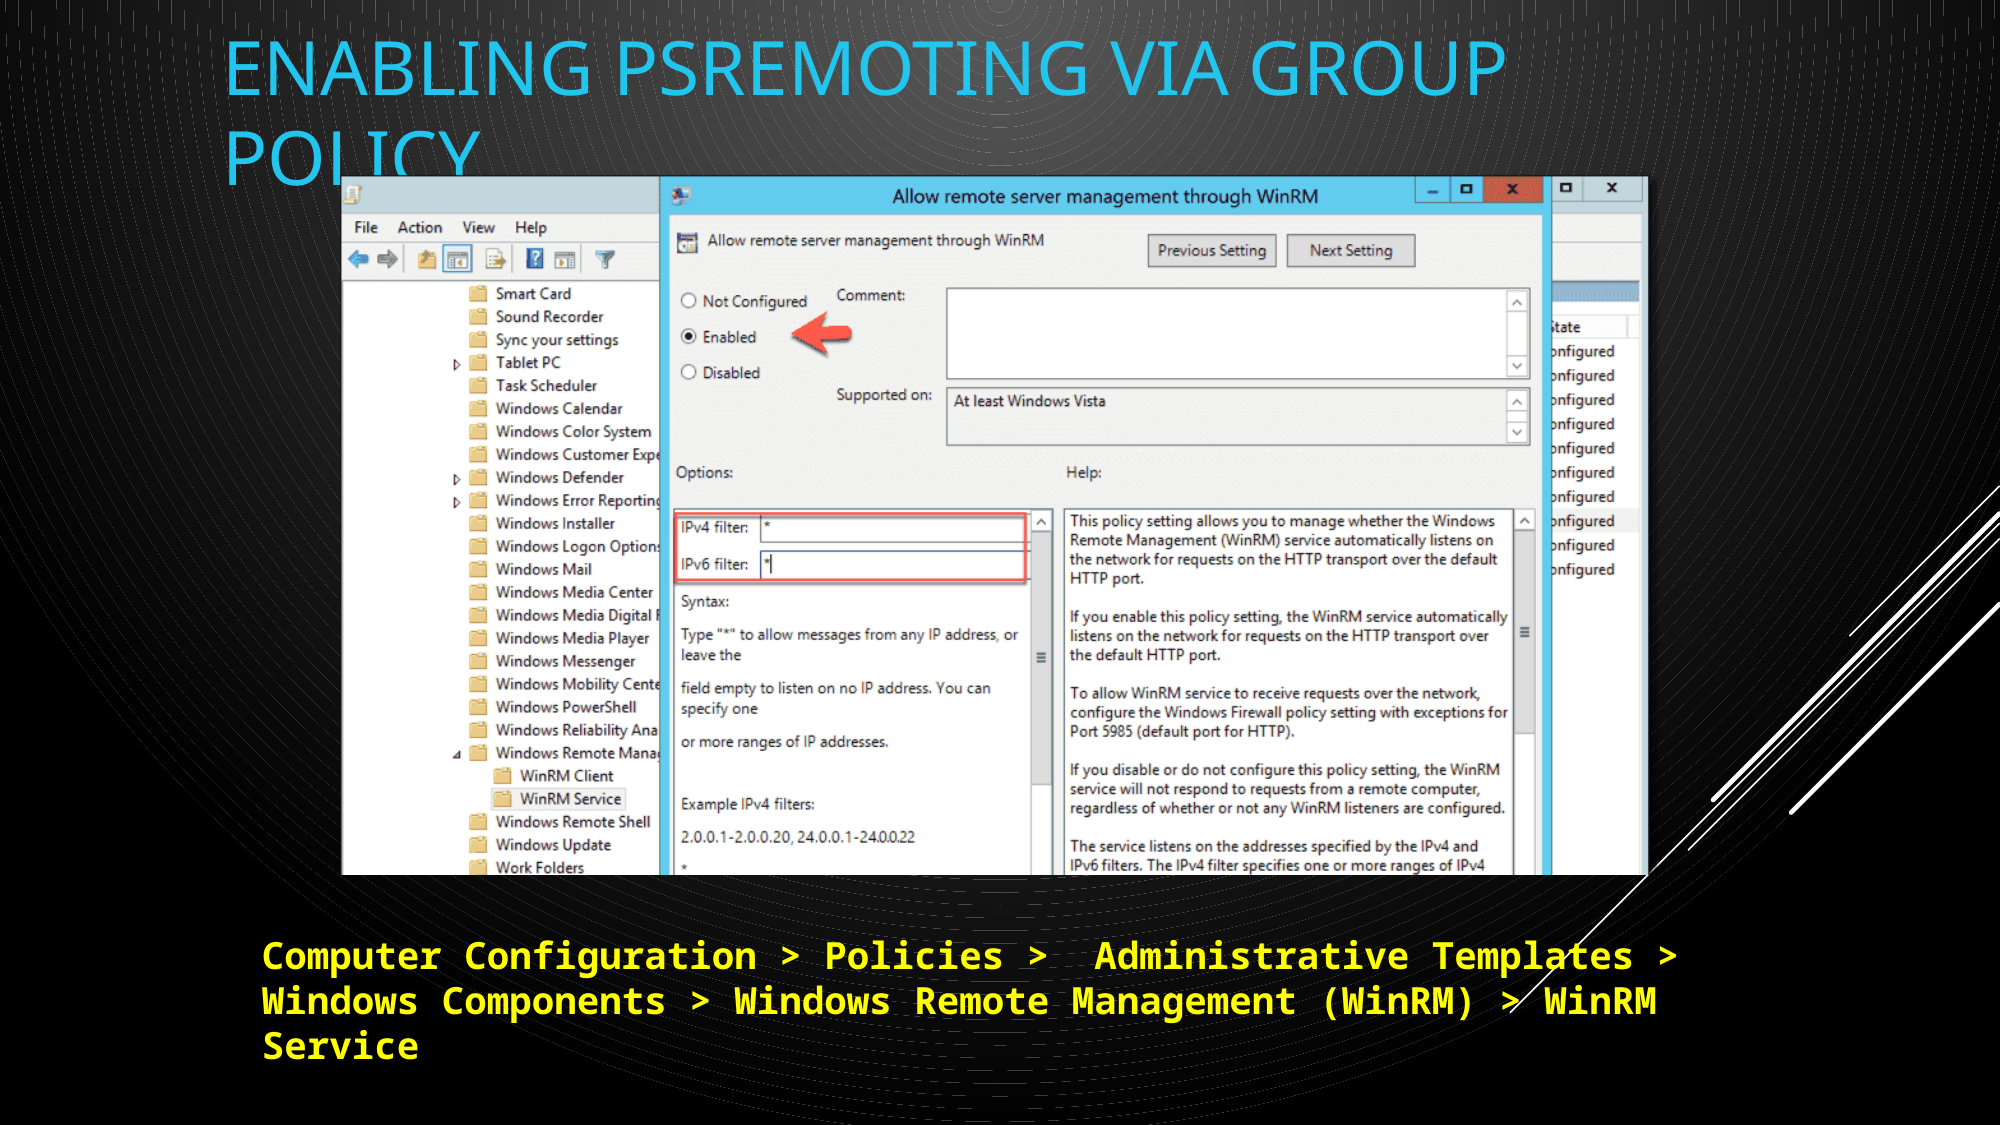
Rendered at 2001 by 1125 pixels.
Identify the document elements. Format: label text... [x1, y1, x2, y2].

title Enabling PSREMOTING VIA GROUP POLICY [207, 57, 1695, 164]
text_box Computer Configuration > Policies > Administrative Templates > Windows Components > Windows Remote Management (WinRM) > WinRM Service [247, 924, 1753, 1074]
picture [339, 174, 1661, 876]
